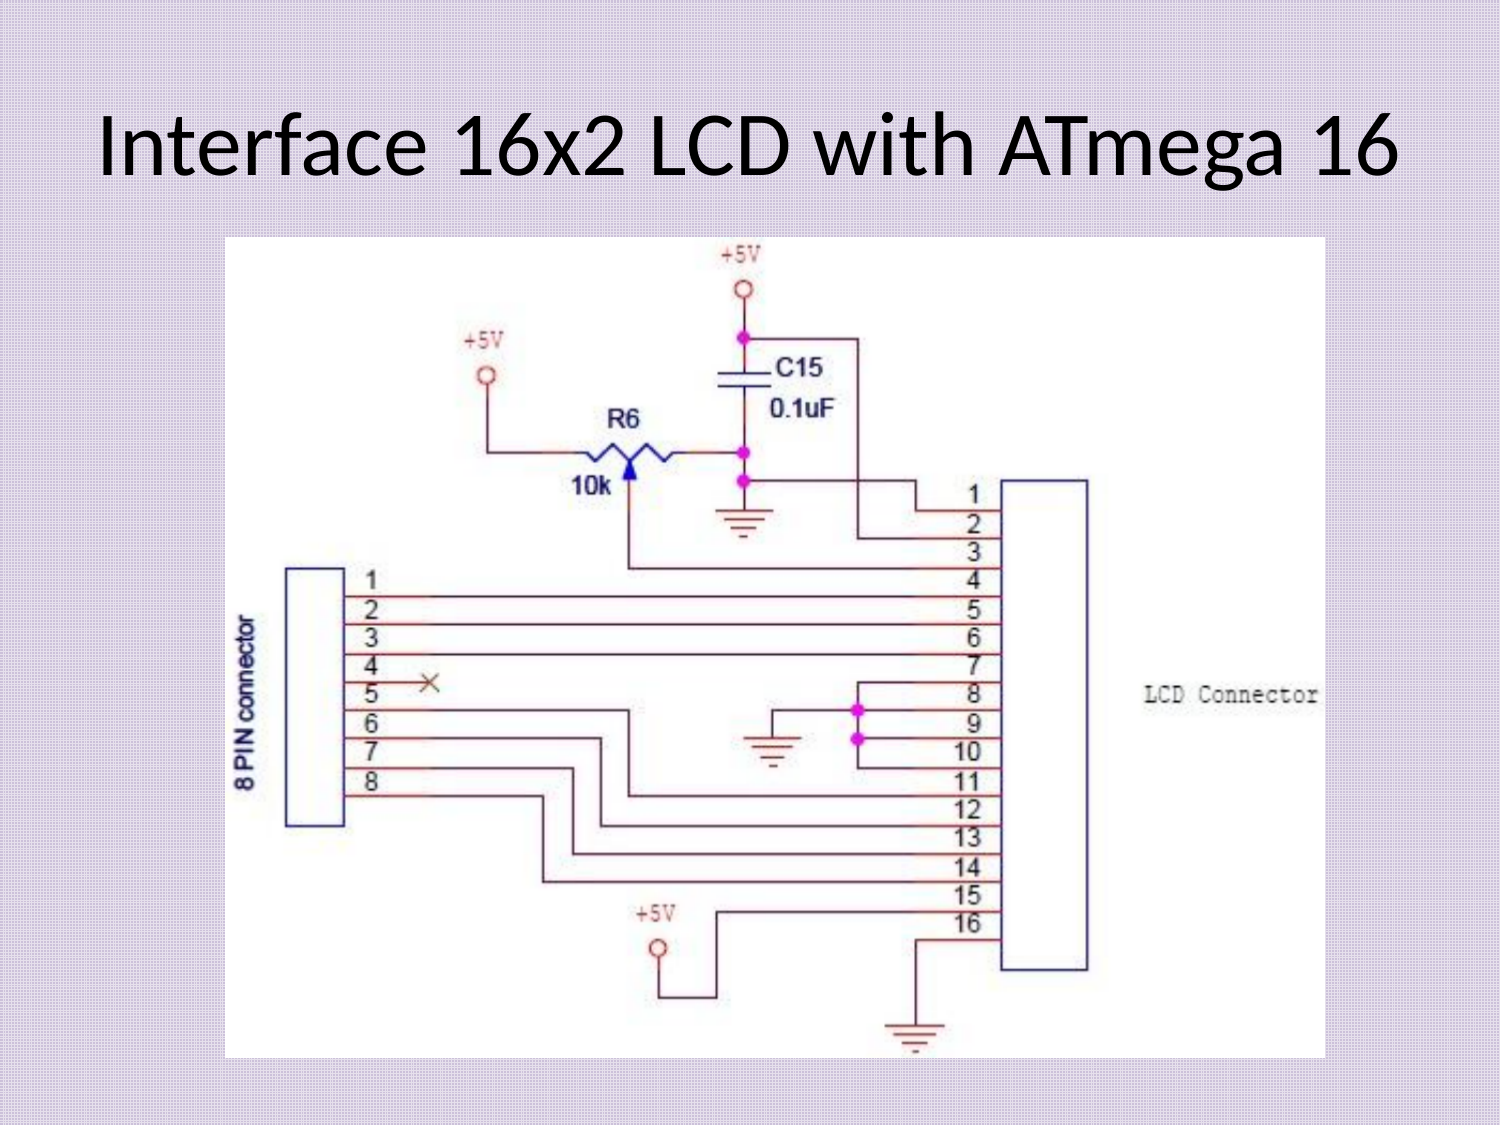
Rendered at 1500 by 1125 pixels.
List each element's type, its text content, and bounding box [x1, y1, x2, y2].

title Interface 16x2 LCD with ATmega 16 [75, 45, 1425, 233]
picture [224, 237, 1326, 1058]
